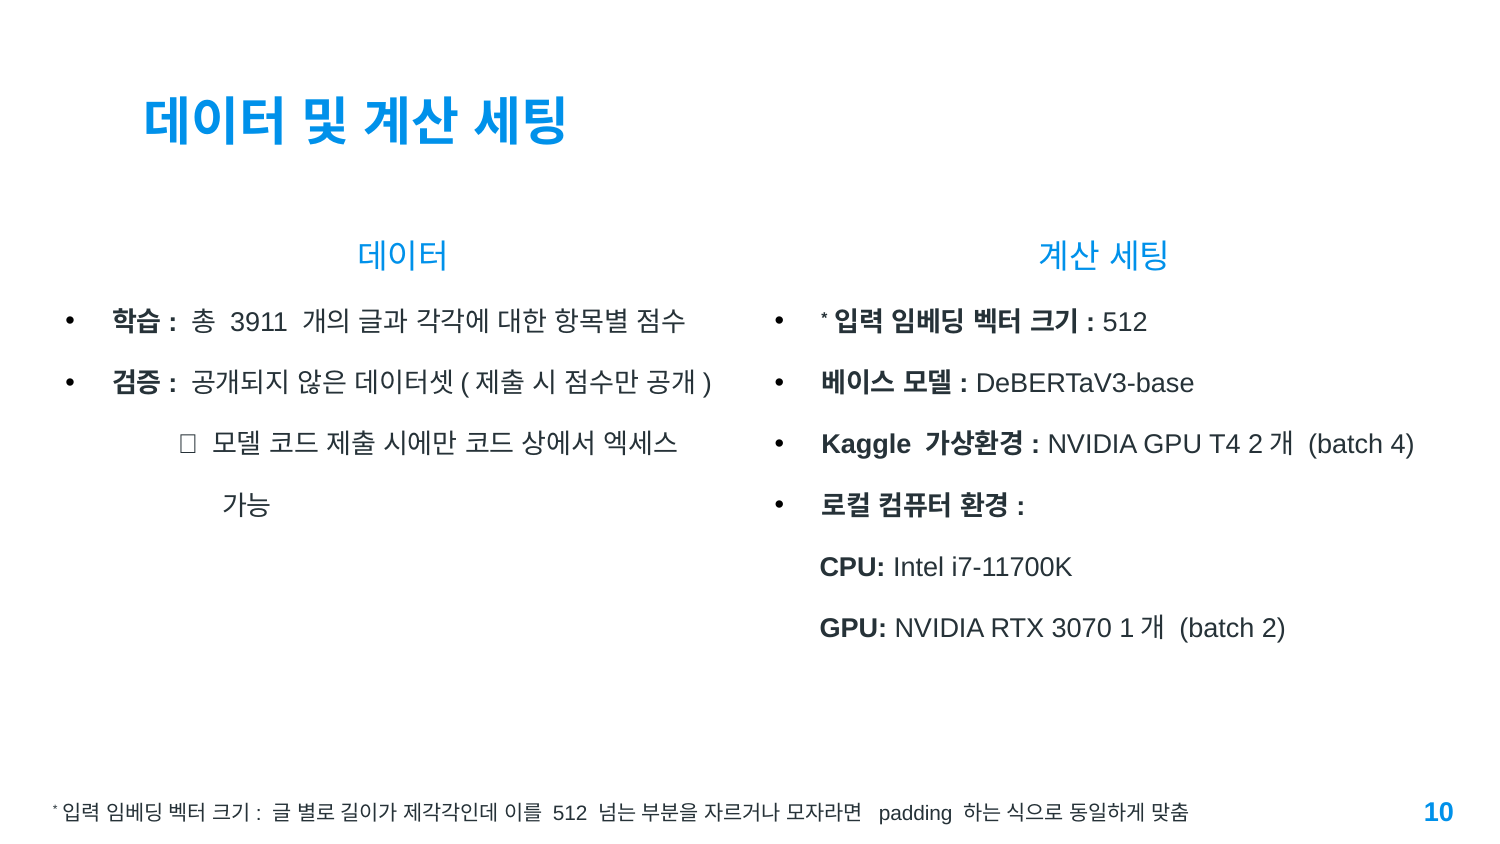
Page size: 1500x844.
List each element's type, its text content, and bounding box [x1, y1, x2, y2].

text_box 데이터 학습: 총 3911 개의 글과 각각에 대한 항목별 점수 검증: 공개되지 않은 데이터셋(제출 시 점수만 공개)  모델 코드 제출 시에만 코드 상에서 엑세스 가능 [50, 200, 756, 744]
text_box 계산 세팅 *입력 임베딩 벡터 크기: 512 베이스 모델: DeBERTaV3-base Kaggle 가상환경: NVIDIA GPU T4 2개 (batch 4) 로컬 컴퓨터 환경: CPU: Intel i7-11700K GPU: NVIDIA RTX 3070 1개 (batch 2) [759, 200, 1450, 744]
text_box *입력 임베딩 벡터 크기: 글 별로 길이가 제각각인데 이를 512 넘는 부분을 자르거나 모자라면 padding 하는 식으로 동일하게 맞춤 [38, 779, 1336, 832]
title 데이터 및 계산 세팅 [128, 50, 1500, 166]
slide_number 10 [1378, 779, 1469, 844]
